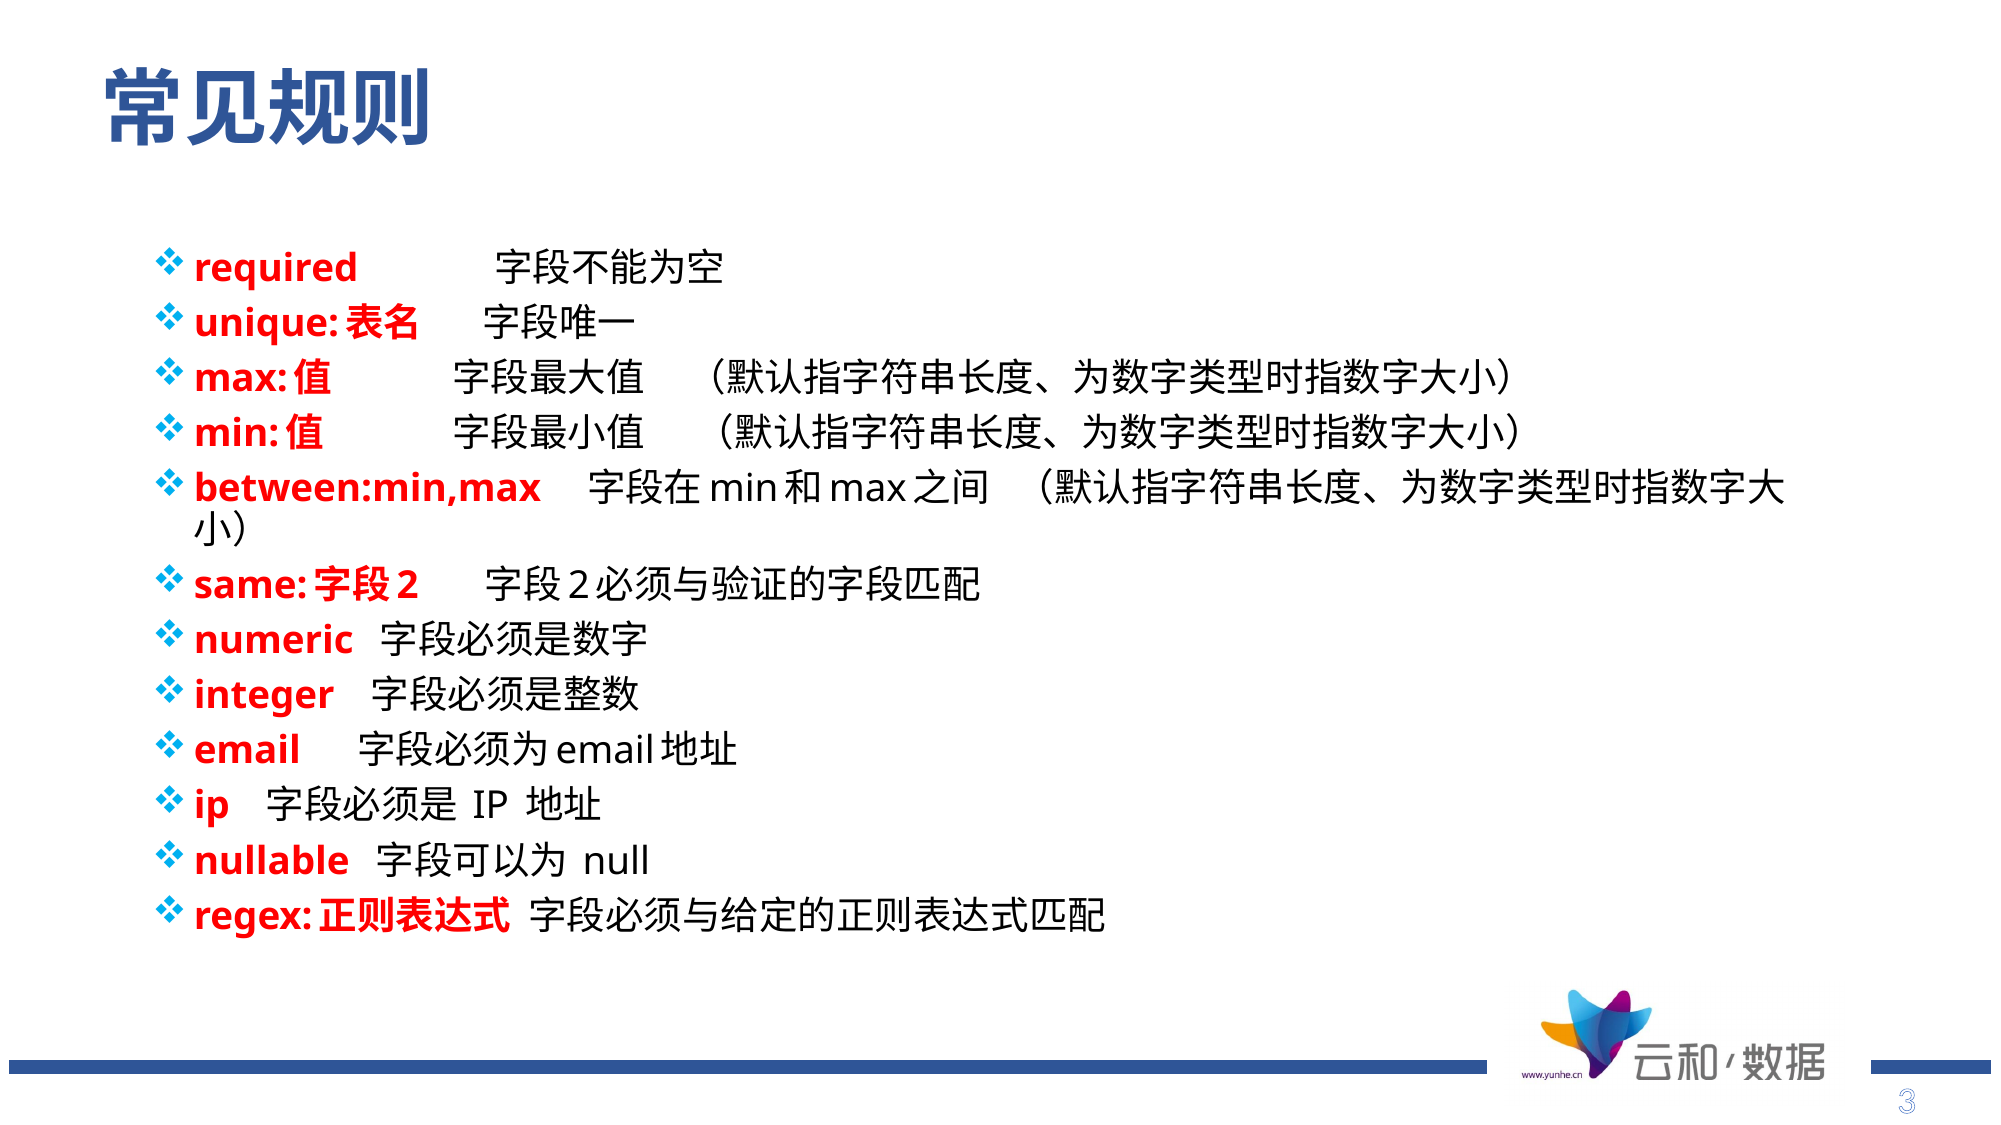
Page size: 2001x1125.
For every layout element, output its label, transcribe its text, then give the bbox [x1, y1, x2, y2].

title 常见规则 [85, 2, 1811, 221]
picture [1504, 981, 1845, 1106]
list required 字段不能为空 unique:表名 字段唯一 max:值 字段最大值 （默认指字符串长度、为数字类型时指数字大小） min:值 字段最小值 （默认指字符串长度、为数字类型时指数字大小） between:min,max 字段在min和max之间 （默认指字符串长度、为数字类型时指数字大小） same:字段2 字段2必须与验证的字段匹配 numeric 字段必须是数字 integer 字段必须是整数 email 字段必须为email地址 ip 字段必须是 IP 地址 nullable 字段可以为 null regex:正则表达式 字段必须与给定的正则表达式匹配 [137, 240, 1863, 955]
